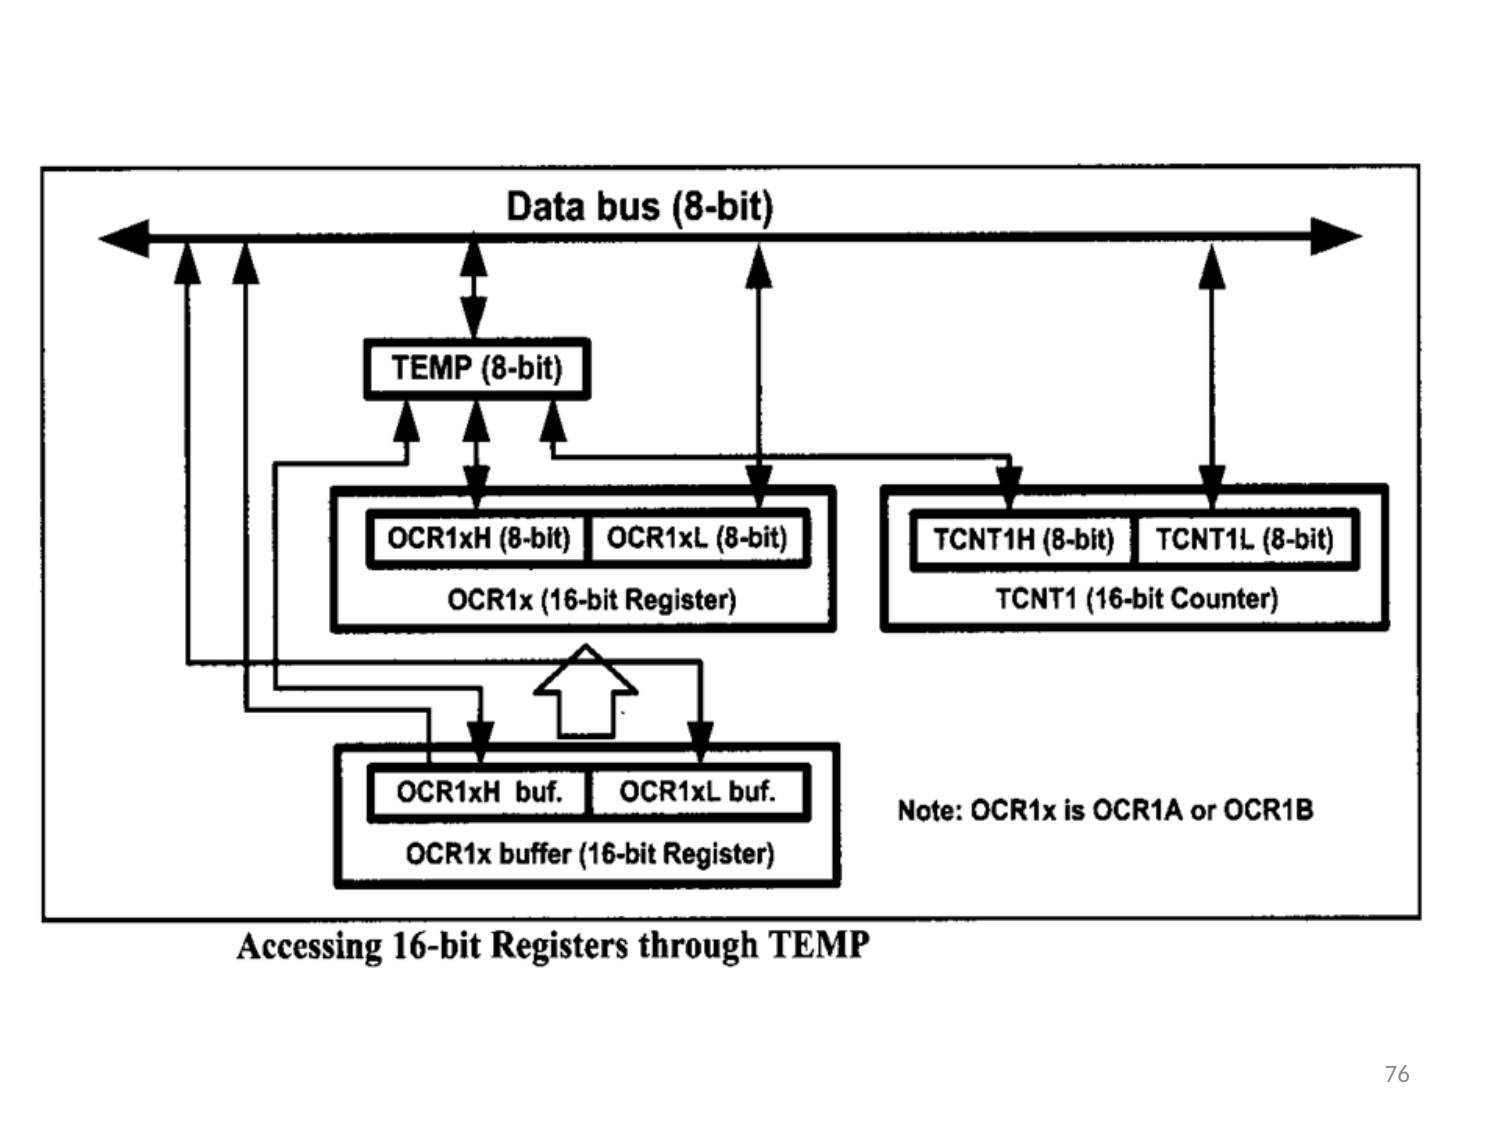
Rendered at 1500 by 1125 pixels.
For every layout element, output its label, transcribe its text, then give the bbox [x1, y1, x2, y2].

slide_number 76 [1074, 1042, 1425, 1103]
picture [30, 156, 1469, 969]
